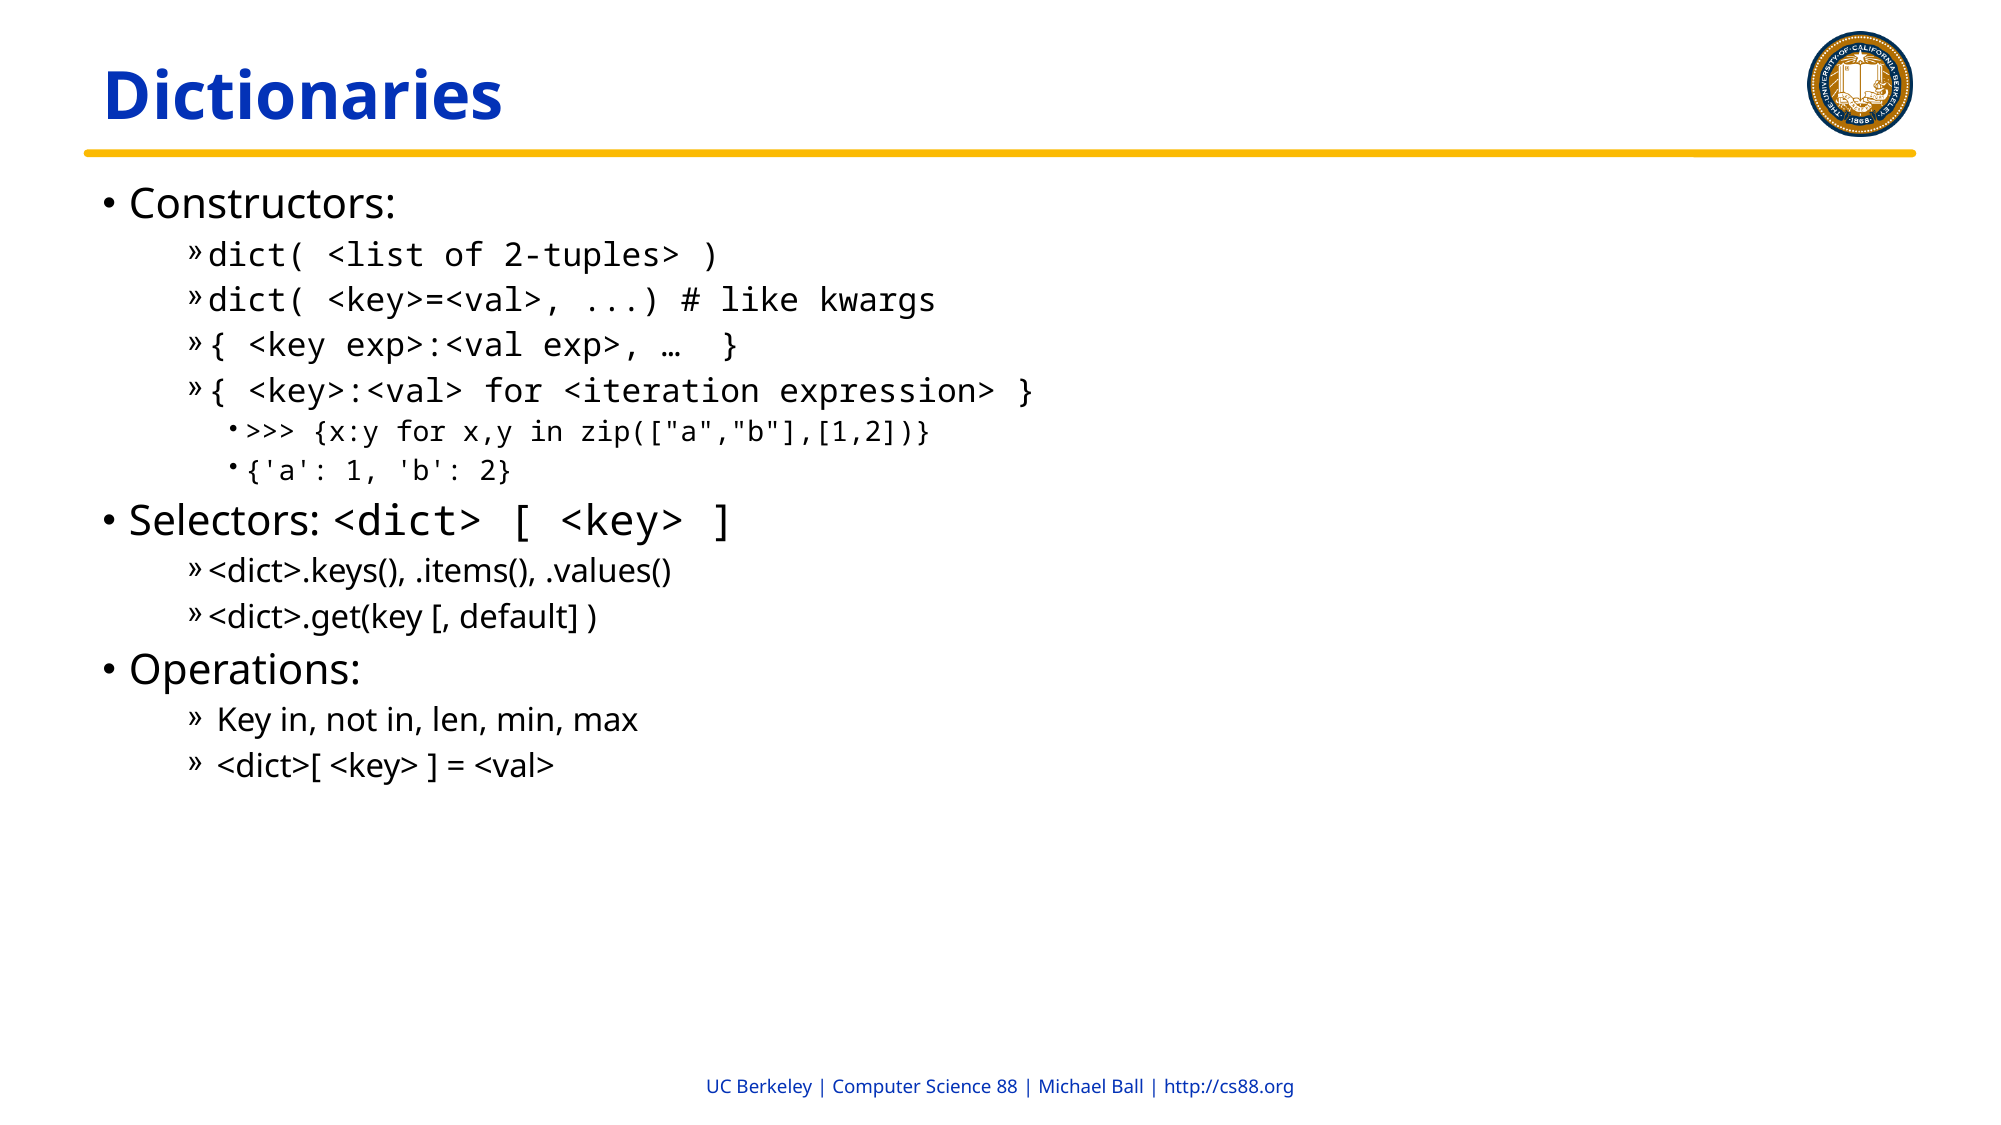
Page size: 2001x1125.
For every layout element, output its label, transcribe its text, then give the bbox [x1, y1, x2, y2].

picture [1807, 31, 1913, 137]
list Constructors: dict( <list of 2-tuples> ) dict( <key>=<val>, ...) # like kwargs { <key exp>:<val exp>, … } { <key>:<val> for <iteration expression> } >>> {x:y for x,y in zip(["a","b"],[1,2])} {'a': 1, 'b': 2} Selectors: <dict> [ <key> ] <dict>.keys(), .items(), .values() <dict>.get(key [, default] ) Operations: Key in, not in, len, min, max <dict>[ <key> ] = <val> [87, 174, 1913, 1038]
title Dictionaries [87, 37, 1763, 159]
